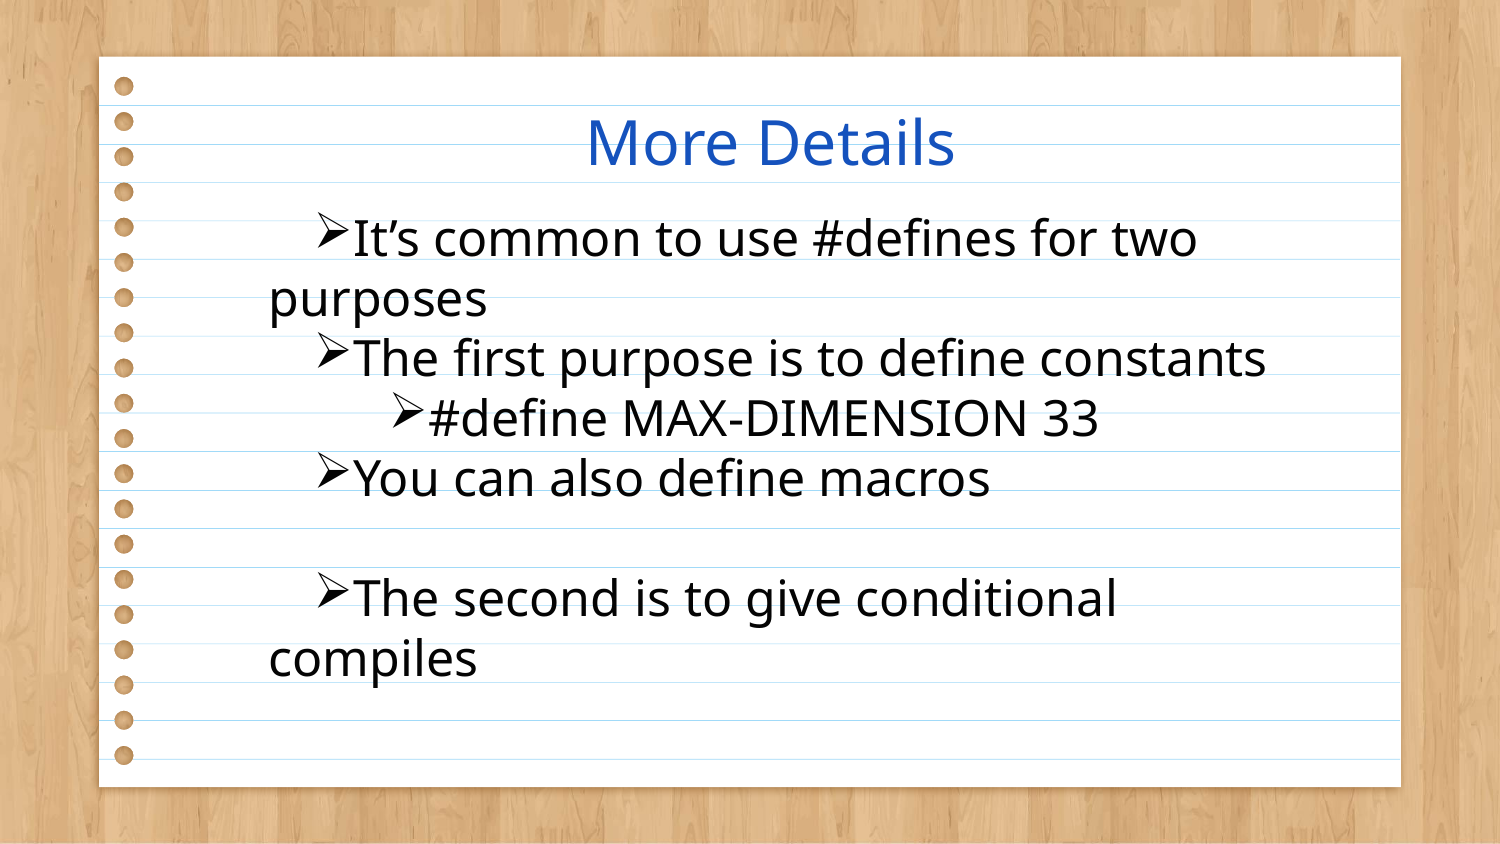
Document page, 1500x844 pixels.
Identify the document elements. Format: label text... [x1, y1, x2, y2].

subtitle It’s common to use #defines for two purposes The first purpose is to define constants #define MAX-DIMENSION 33 You can also define macros The second is to give conditional compiles [215, 192, 1285, 733]
title More Details [153, 87, 1390, 192]
picture [0, 0, 1500, 844]
